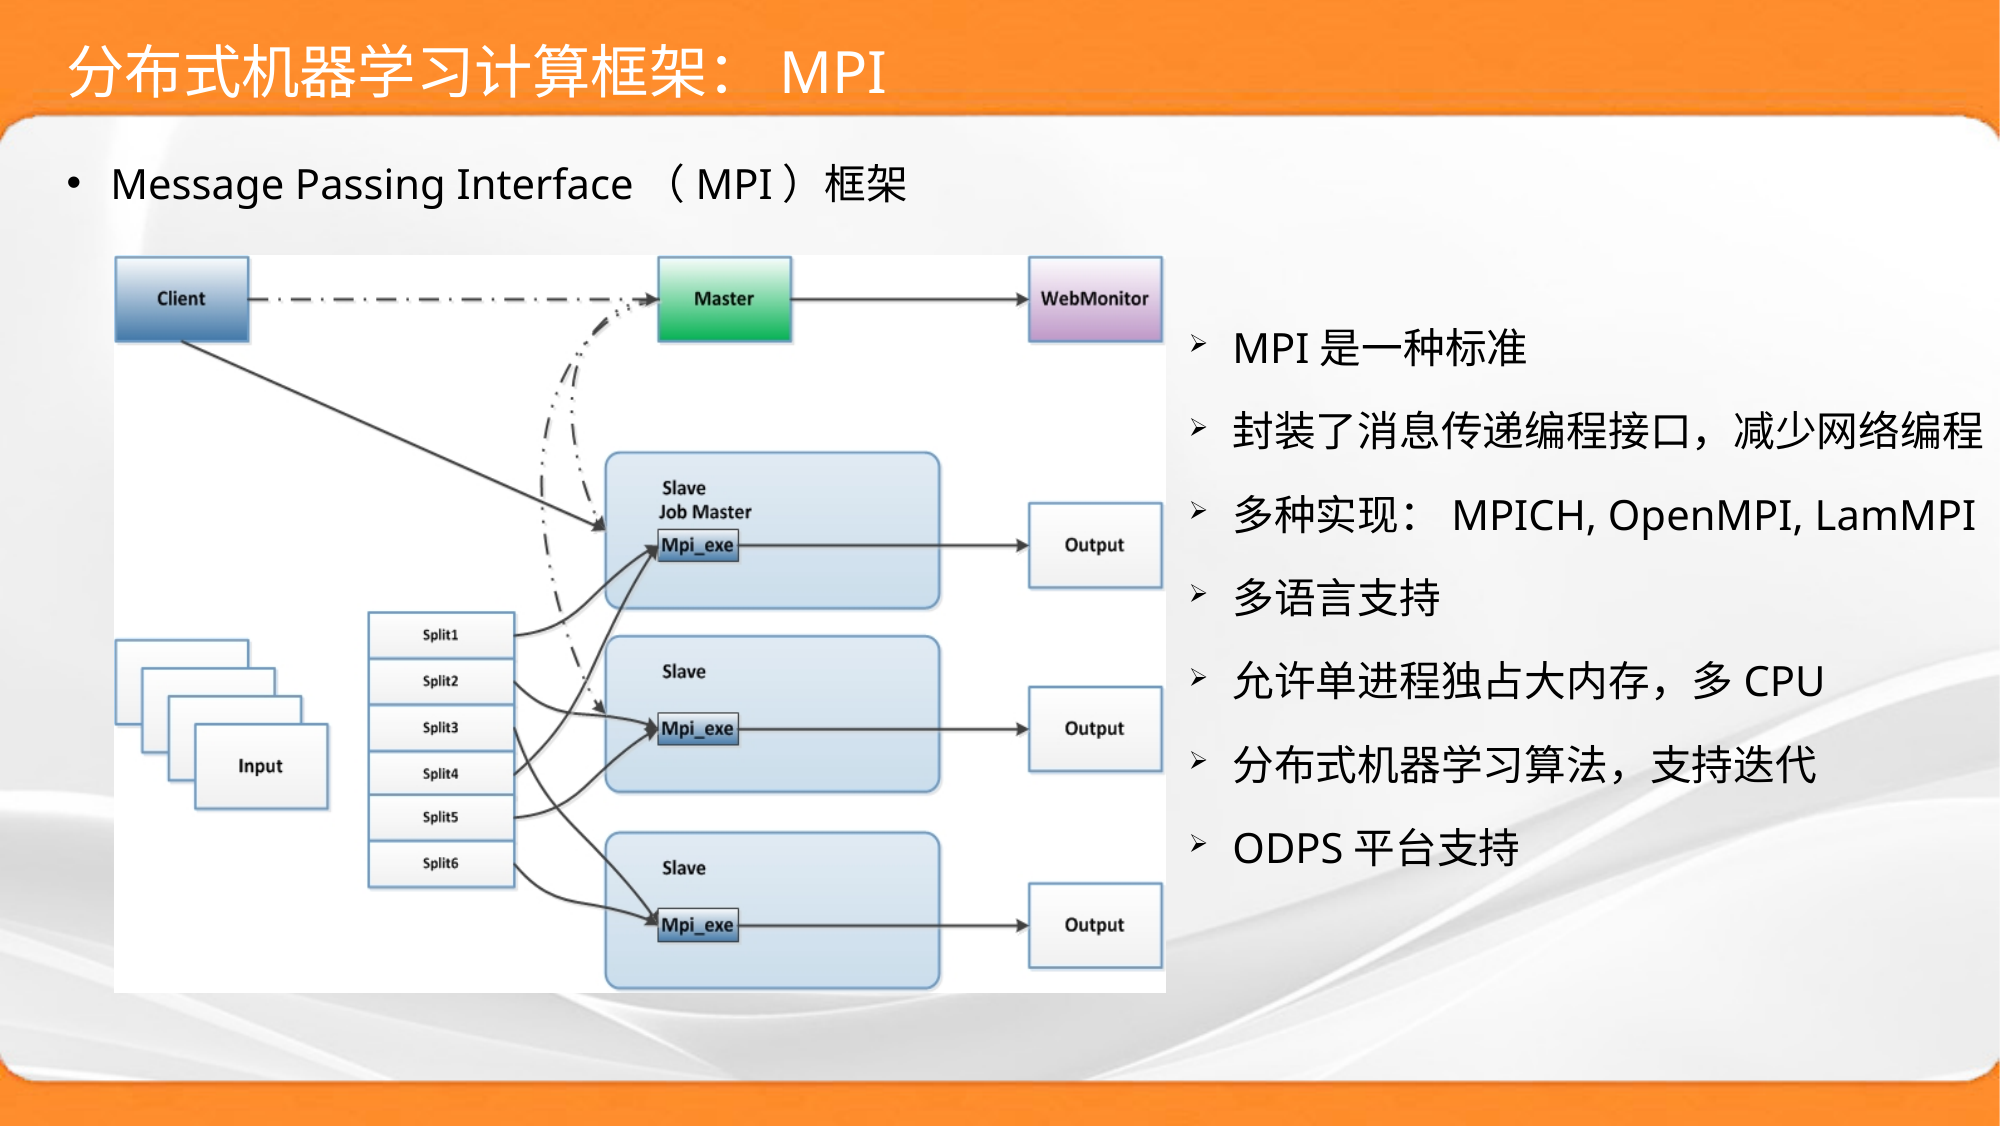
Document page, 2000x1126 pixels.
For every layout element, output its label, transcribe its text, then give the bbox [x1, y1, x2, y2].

title 分布式机器学习计算框架：MPI [54, 23, 1788, 117]
list Message Passing Interface（MPI）框架 [54, 151, 1945, 1045]
picture [113, 255, 1166, 993]
picture [0, 0, 2000, 1126]
text_box MPI是一种标准 封装了消息传递编程接口，减少网络编程 多种实现：MPICH, OpenMPI, LamMPI 多语言支持 允许单进程独占大内存，多CPU 分布式机器学习算法，支持迭代 ODPS平台支持 [1177, 290, 2000, 929]
